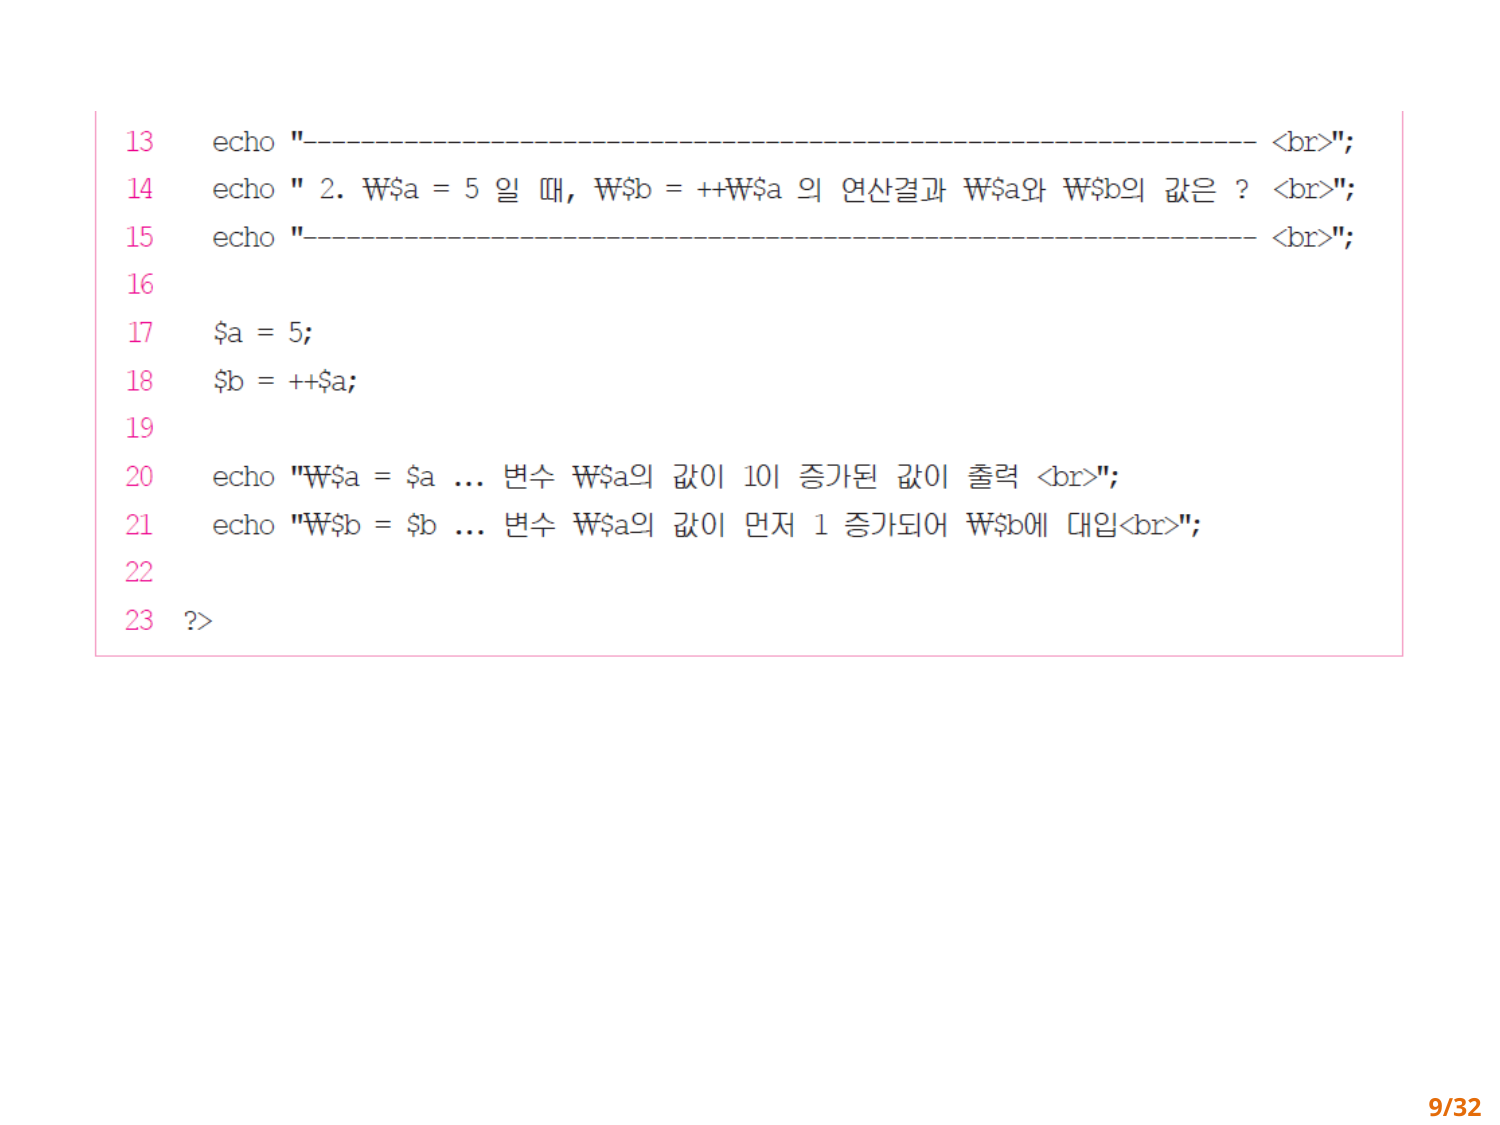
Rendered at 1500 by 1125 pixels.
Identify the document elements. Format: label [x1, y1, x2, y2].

picture [79, 111, 1421, 670]
